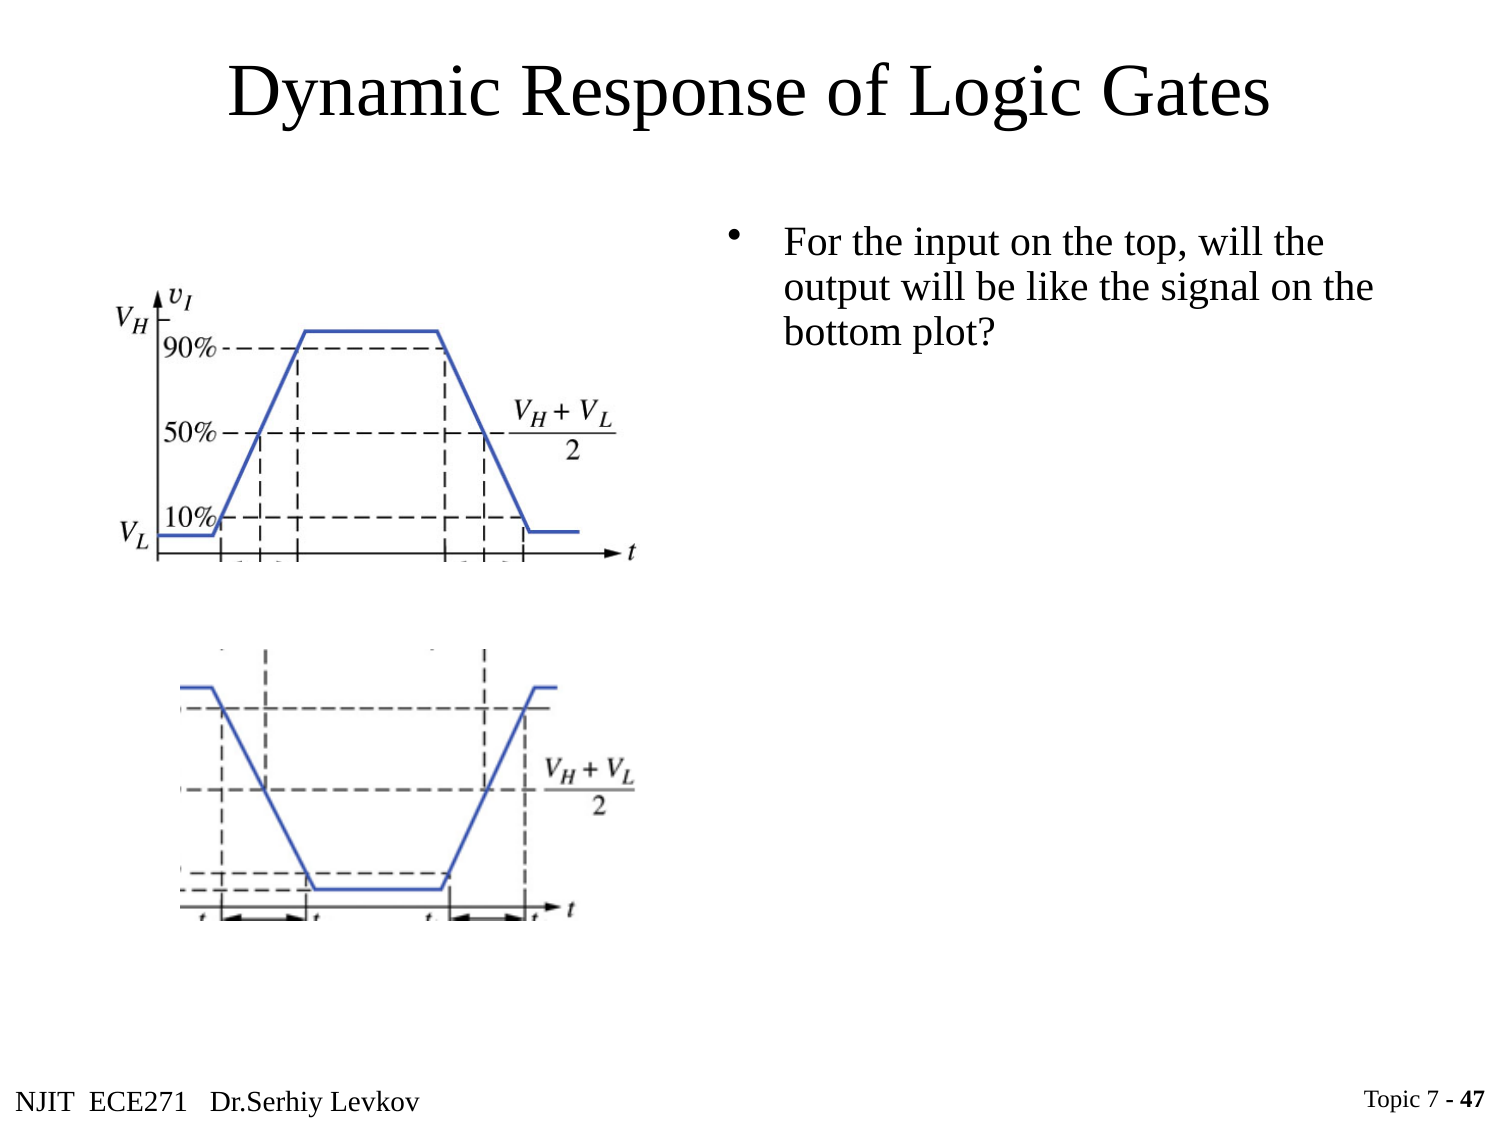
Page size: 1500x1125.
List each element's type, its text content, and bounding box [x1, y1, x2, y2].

footer NJIT ECE271 Dr.Serhiy Levkov [0, 1074, 476, 1114]
picture [37, 274, 862, 1001]
slide_number Topic 7 - 47 [1187, 1074, 1500, 1116]
title Dynamic Response of Logic Gates [112, 12, 1388, 176]
text_box For the input on the top, will the output will be like the signal on the bottom plot? [712, 212, 1450, 1050]
